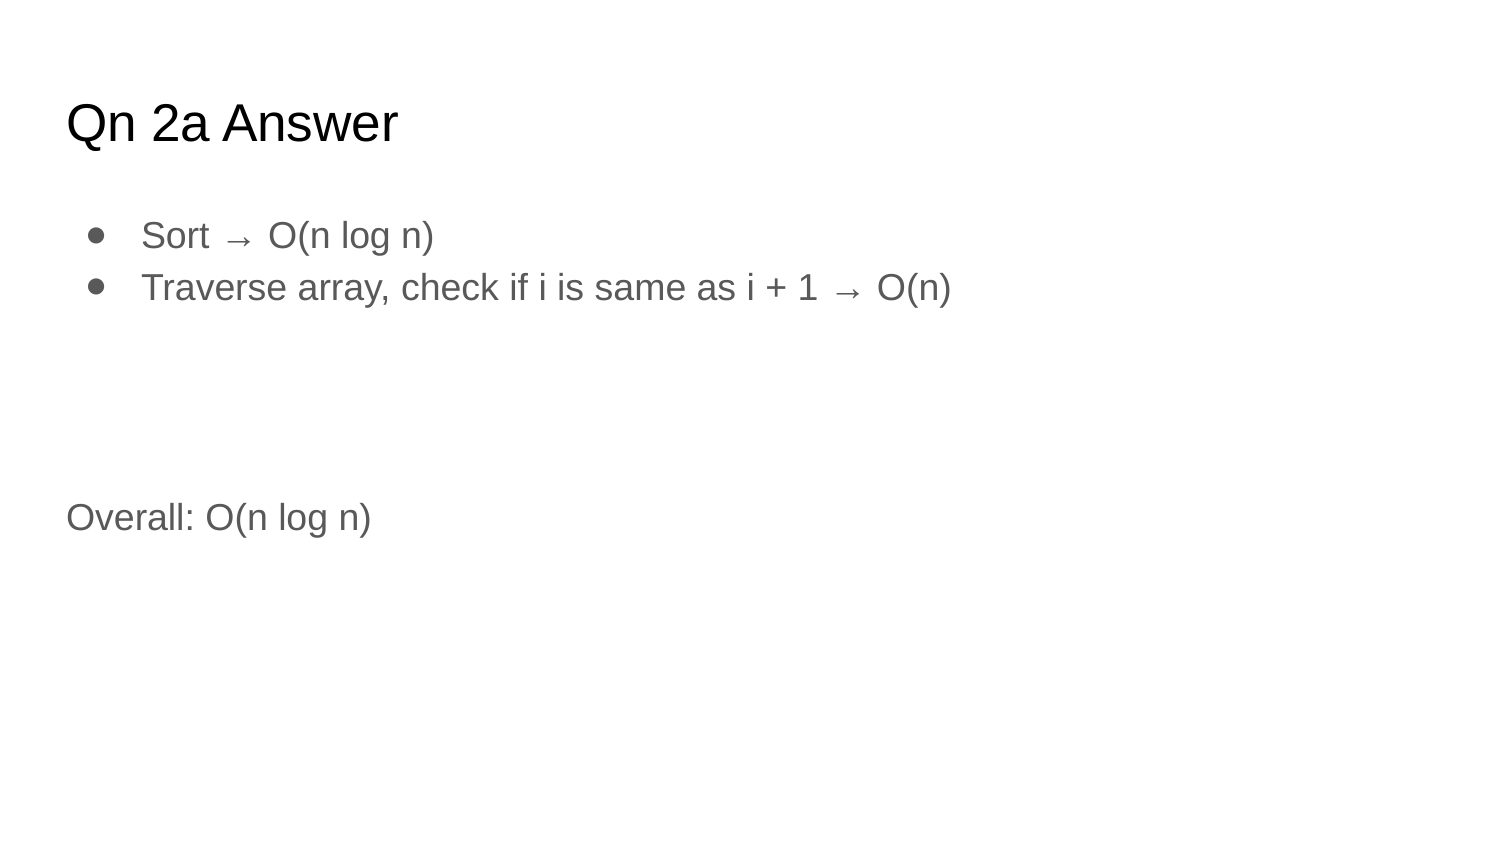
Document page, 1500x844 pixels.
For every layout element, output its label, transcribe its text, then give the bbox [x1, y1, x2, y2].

list Sort → O(n log n) Traverse array, check if i is same as i + 1 → O(n) Overall: O(n log n) [51, 189, 1449, 750]
title Qn 2a Answer [51, 72, 1449, 167]
